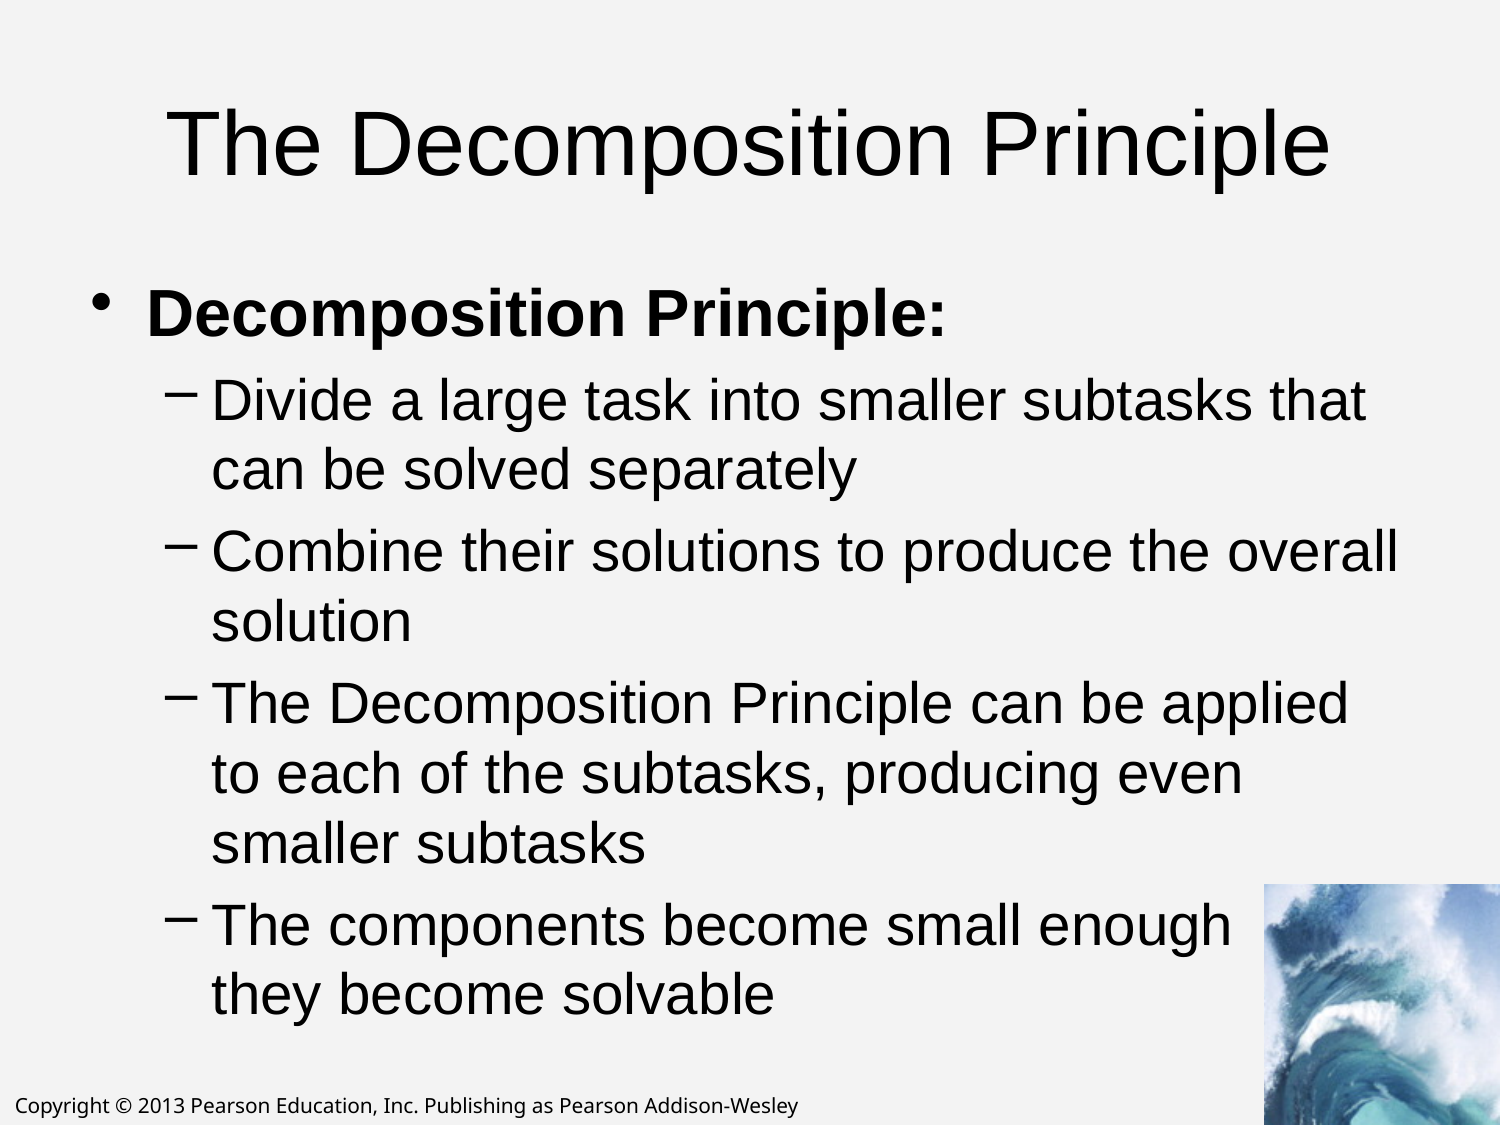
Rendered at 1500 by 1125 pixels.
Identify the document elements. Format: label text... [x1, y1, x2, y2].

list Decomposition Principle: Divide a large task into smaller subtasks that can be solved separately Combine their solutions to produce the overall solution The Decomposition Principle can be applied to each of the subtasks, producing even smaller subtasks The components become small enough they become solvable [74, 262, 1426, 1006]
picture [1264, 884, 1500, 1125]
title The Decomposition Principle [74, 44, 1426, 233]
